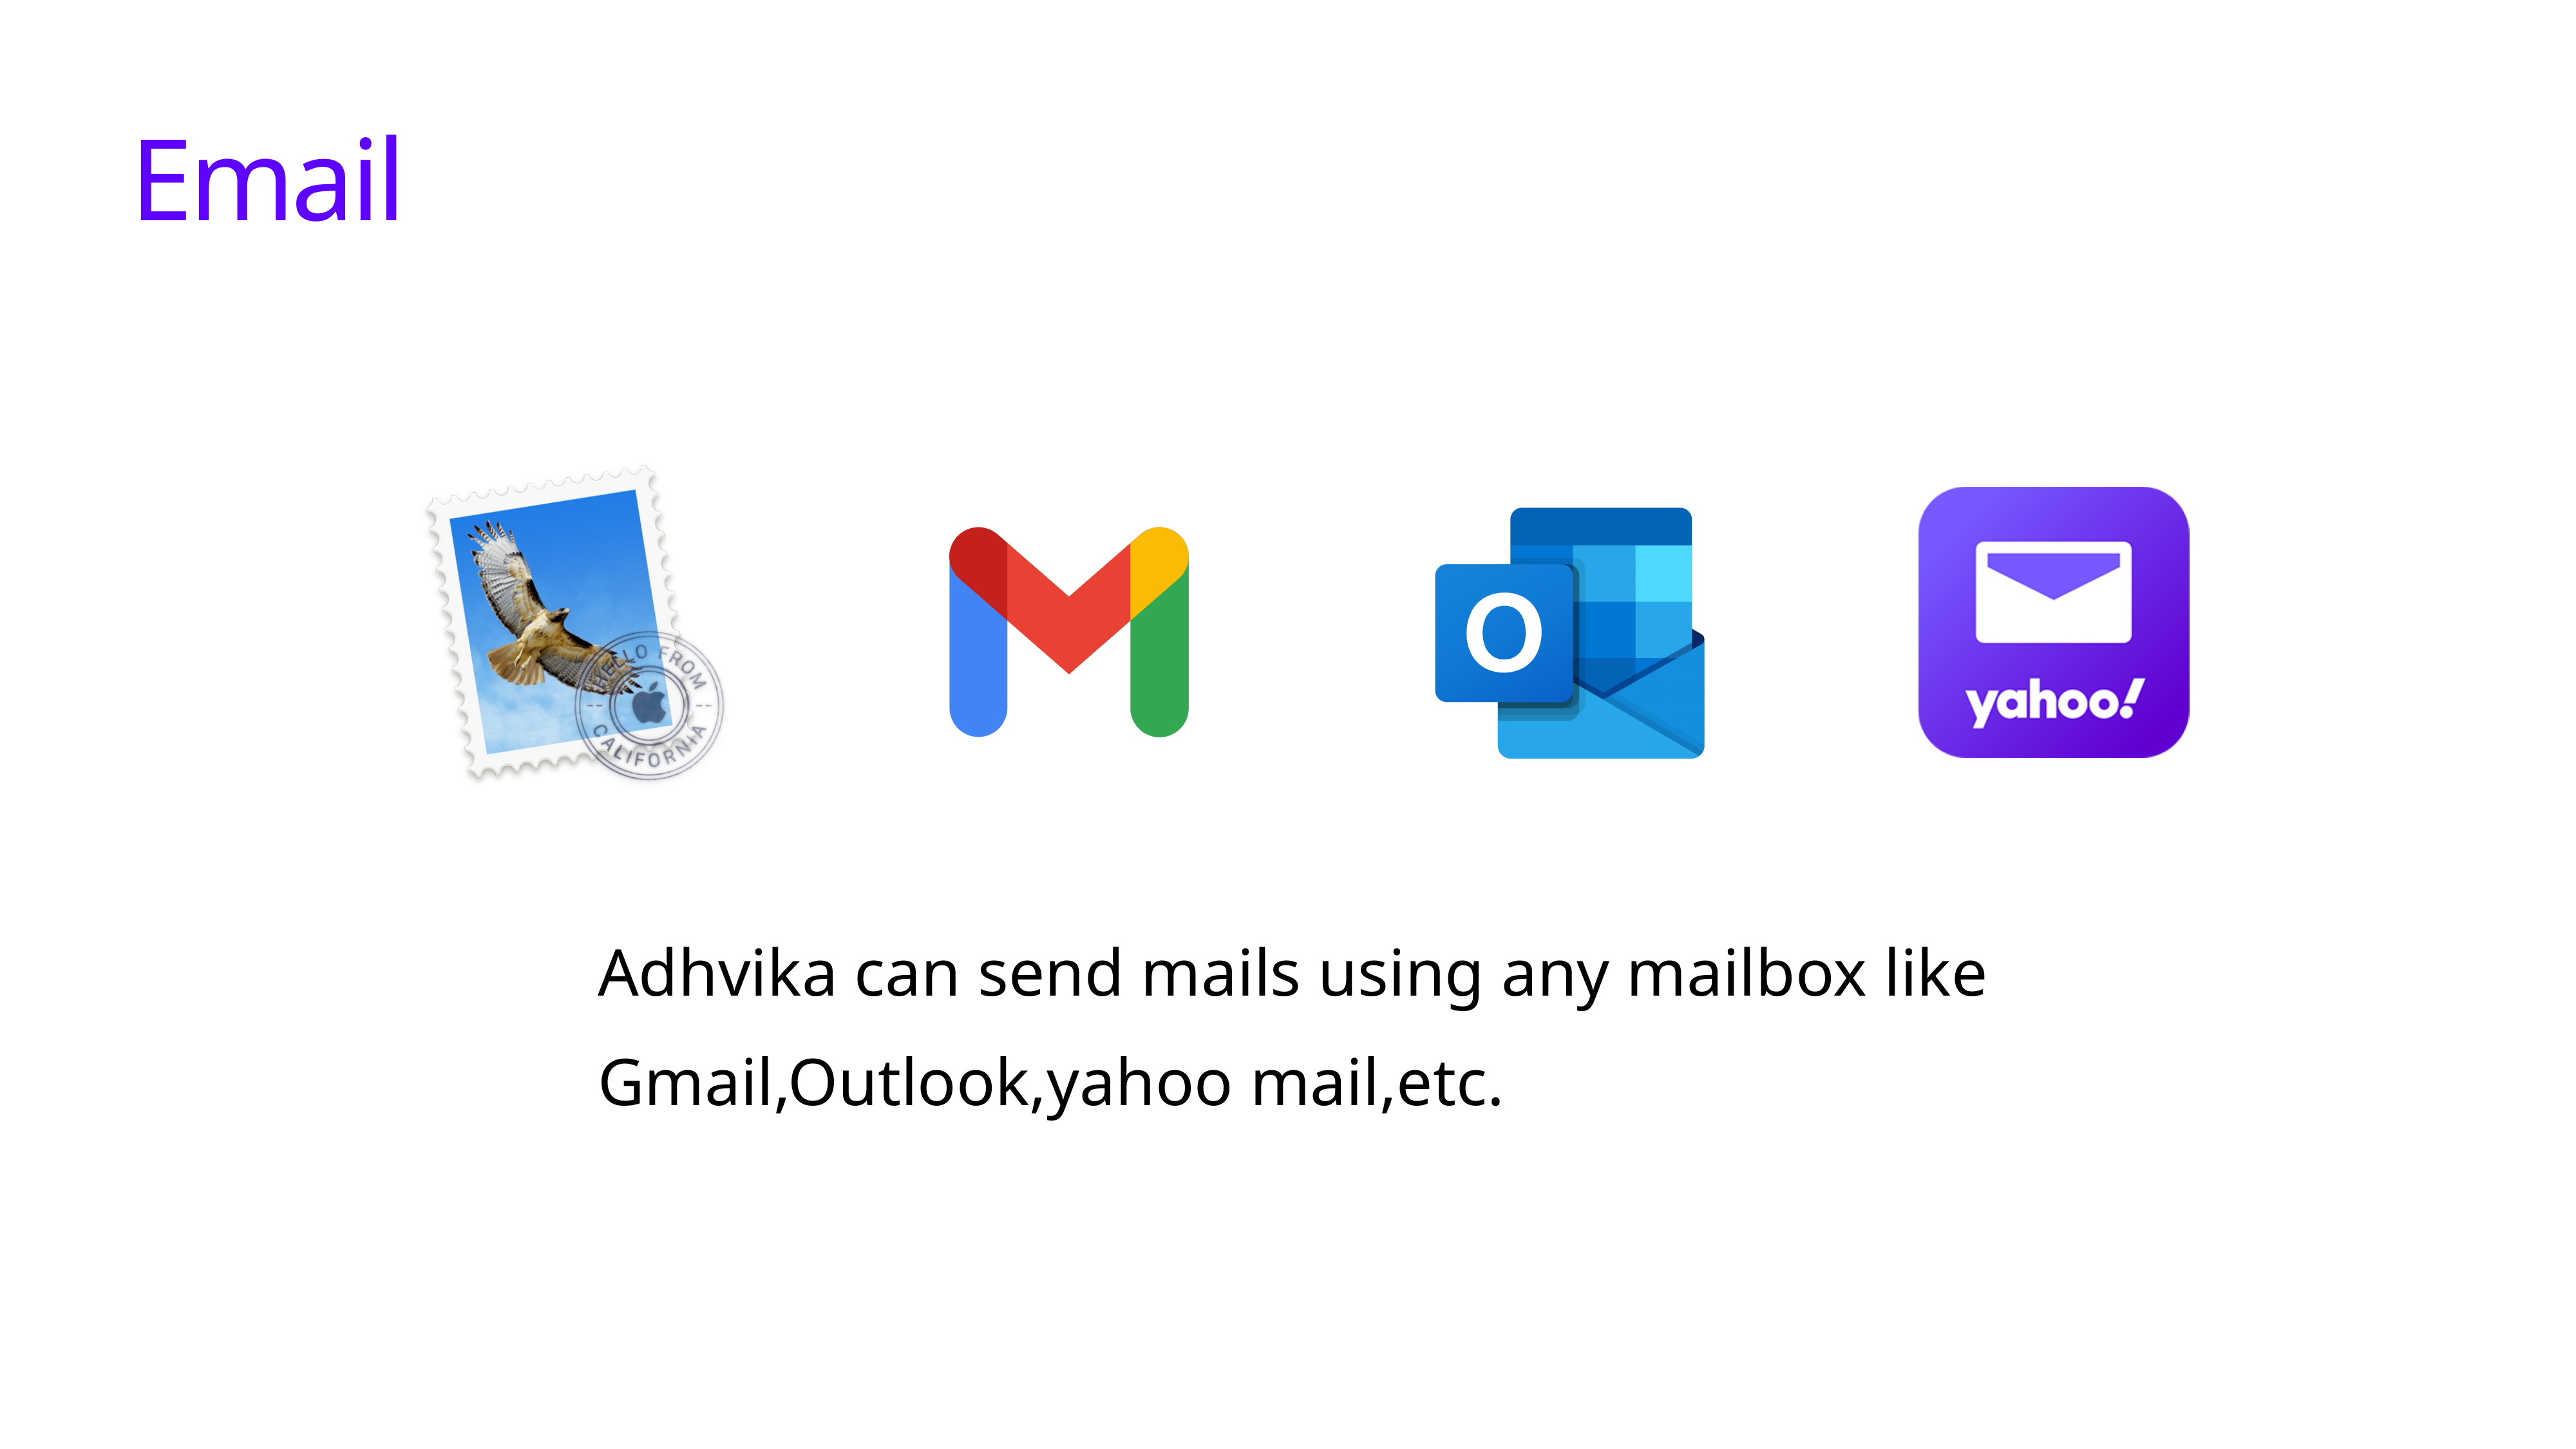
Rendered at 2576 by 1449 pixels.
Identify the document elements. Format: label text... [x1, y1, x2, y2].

text_box Adhvika can send mails using any mailbox like Gmail,Outlook,yahoo mail,etc. [592, 926, 1995, 1124]
picture [1918, 486, 2190, 759]
picture [828, 445, 1852, 822]
picture [394, 454, 730, 791]
text_box Email [124, 128, 412, 247]
